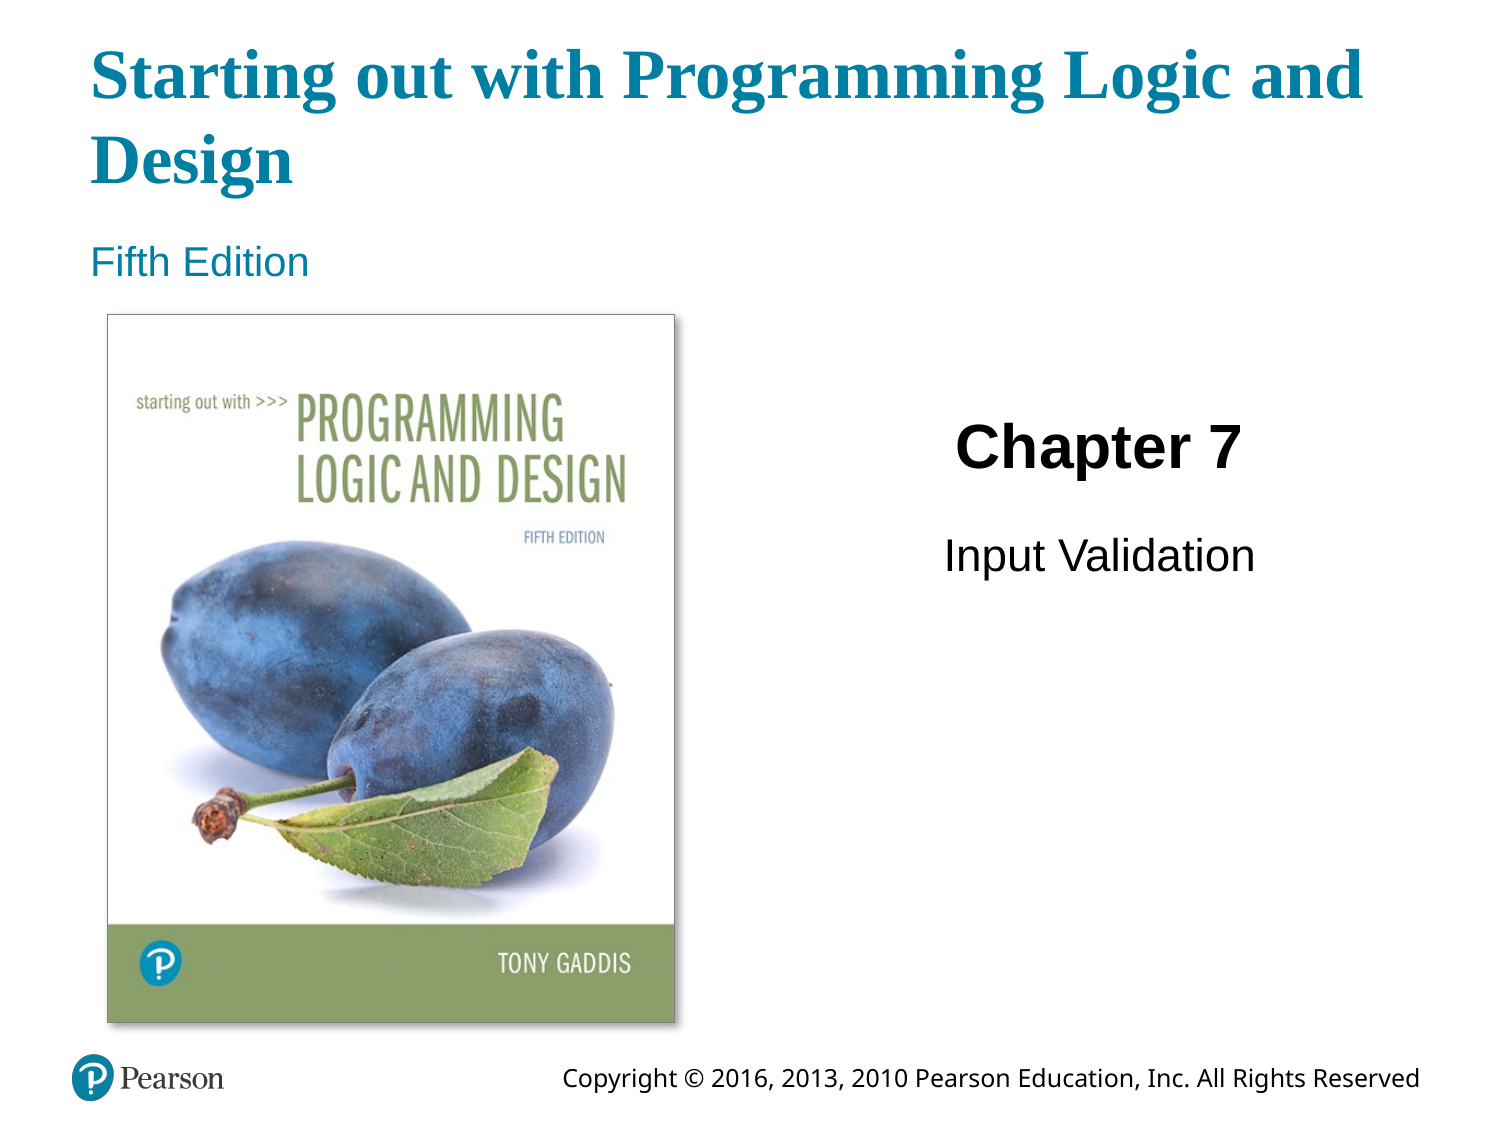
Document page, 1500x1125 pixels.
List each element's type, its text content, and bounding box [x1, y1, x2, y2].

list Fifth Edition [75, 219, 1425, 278]
picture [107, 314, 676, 1023]
list Chapter 7 [800, 375, 1400, 497]
list Input Validation [800, 510, 1400, 594]
title Starting out with Programming Logic and Design [75, 12, 1447, 203]
picture [80, 1063, 106, 1088]
picture [72, 1054, 88, 1070]
list Copyright © 2016, 2013, 2010 Pearson Education, Inc. All Rights Reserved [447, 1059, 1437, 1095]
picture [72, 1087, 83, 1101]
picture [98, 1054, 224, 1101]
